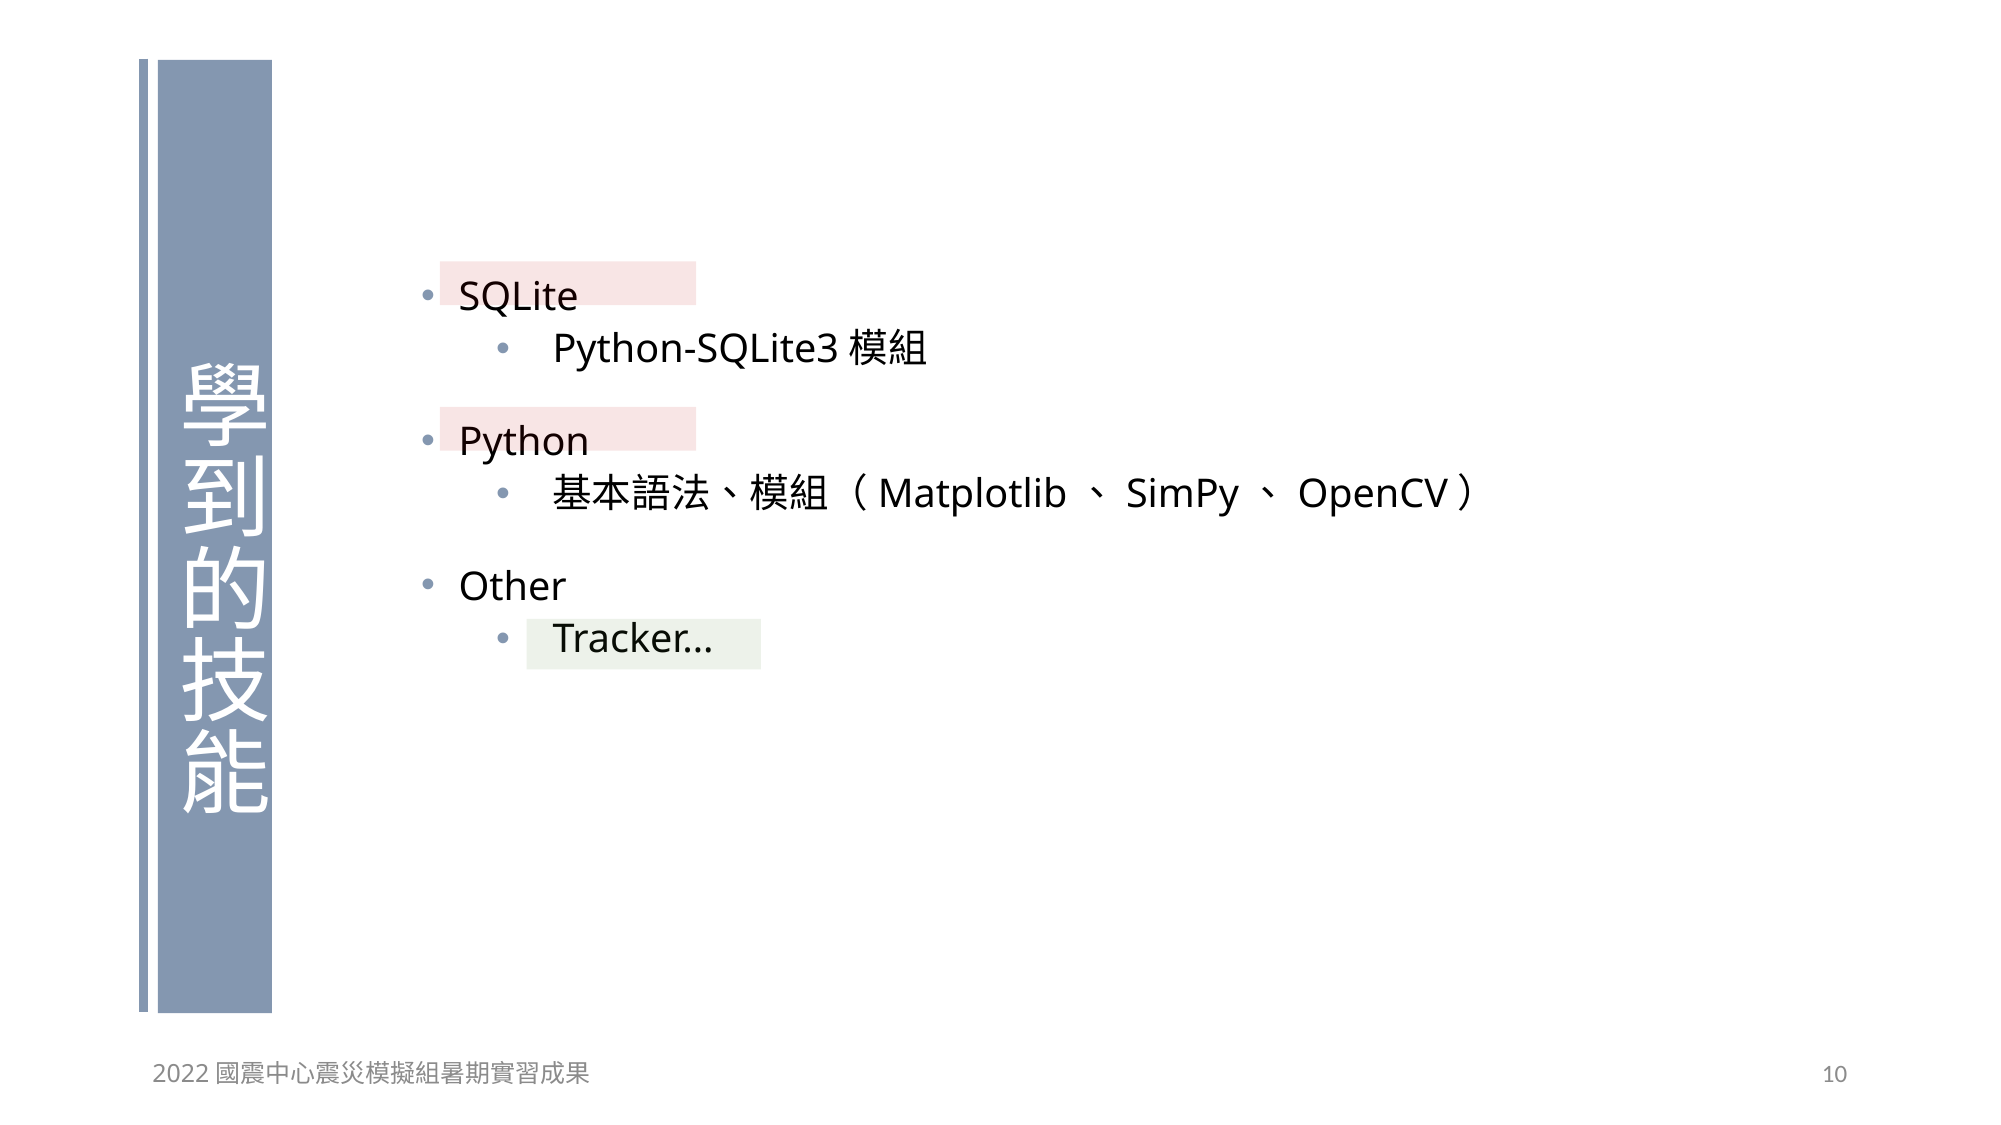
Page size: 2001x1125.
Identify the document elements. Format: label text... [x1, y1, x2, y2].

text_box [439, 260, 697, 306]
title 學到的技能 [157, 59, 272, 1014]
slide_number 10 [1412, 1042, 1863, 1103]
text_box [526, 618, 762, 670]
footer 2022國震中心震災模擬組暑期實習成果 [137, 1042, 813, 1103]
text_box [439, 406, 697, 452]
list SQLite Python-SQLite3模組 Python 基本語法、模組（Matplotlib、SimPy、OpenCV） Other Tracker… [406, 239, 1863, 886]
